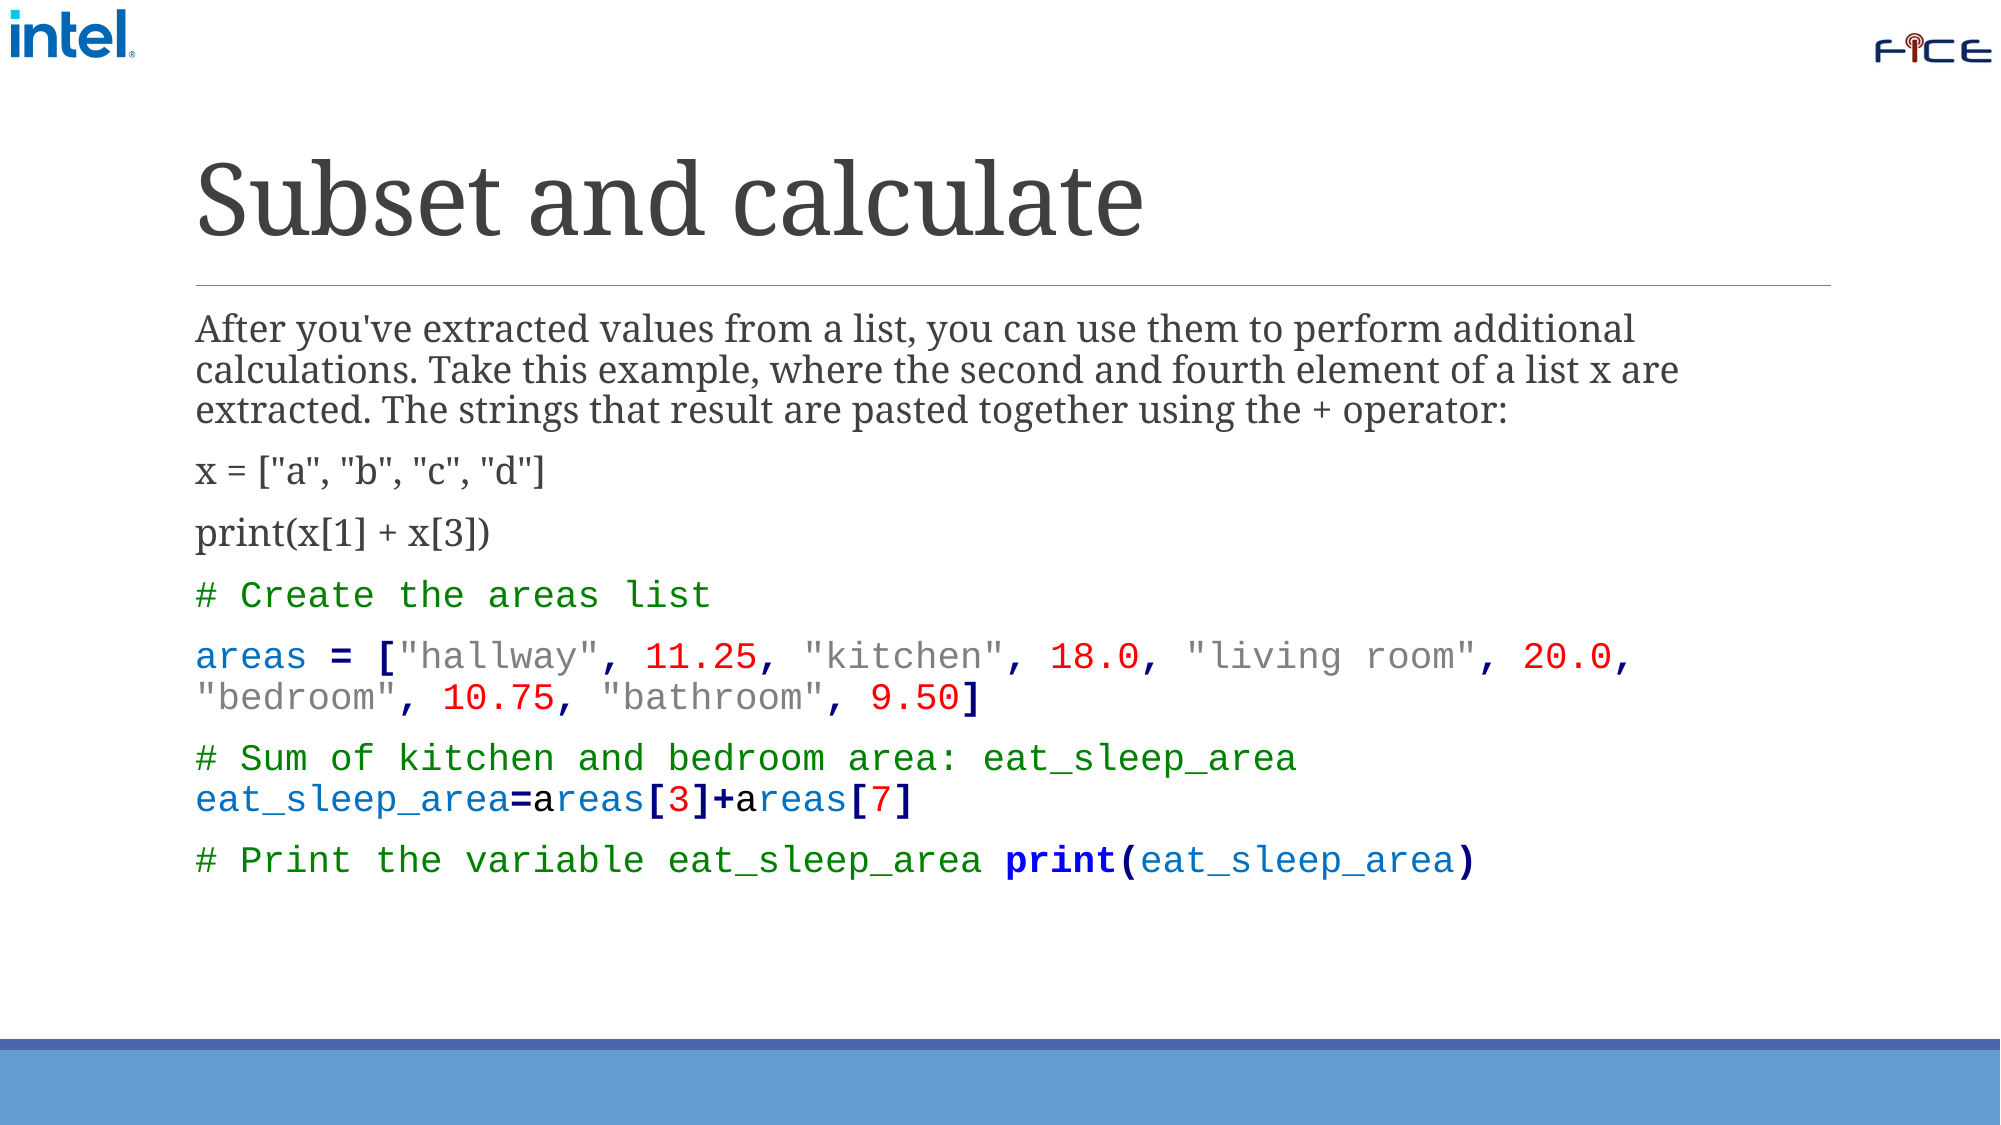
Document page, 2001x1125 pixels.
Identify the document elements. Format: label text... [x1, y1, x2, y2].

list After you've extracted values from a list, you can use them to perform additional calculations. Take this example, where the second and fourth element of a list x are extracted. The strings that result are pasted together using the + operator: x = ["a", "b", "c", "d"] print(x[1] + x[3]) # Create the areas list areas = ["hallway", 11.25, "kitchen", 18.0, "living room", 20.0, "bedroom", 10.75, "bathroom", 9.50] # Sum of kitchen and bedroom area: eat_sleep_area eat_sleep_area=areas[3]+areas[7] # Print the variable eat_sleep_area print(eat_sleep_area) [180, 302, 1830, 963]
picture [1872, 0, 1994, 104]
picture [10, 8, 136, 59]
title Subset and calculate [180, 84, 1830, 302]
